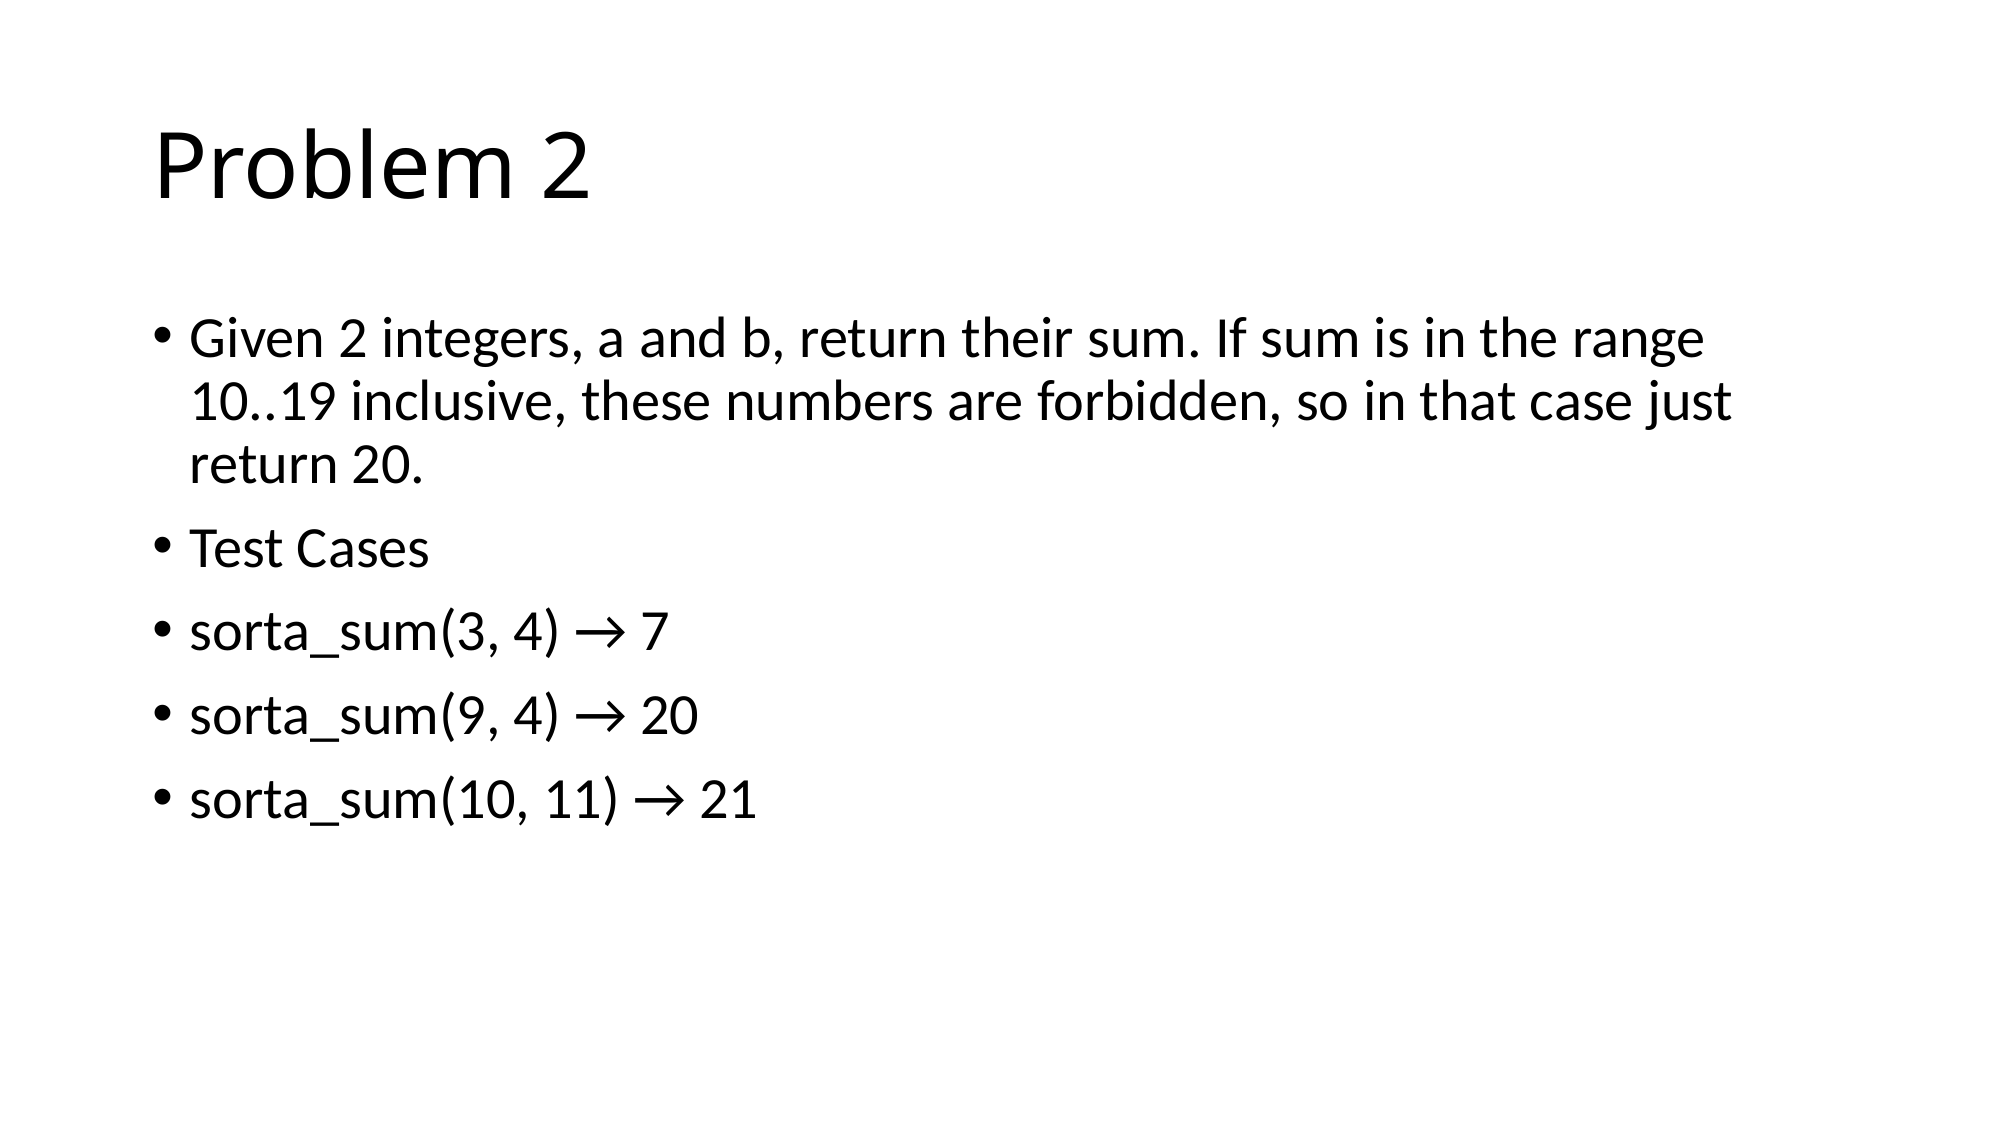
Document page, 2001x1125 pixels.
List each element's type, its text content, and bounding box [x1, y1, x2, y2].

list Given 2 integers, a and b, return their sum. If sum is in the range 10..19 inclusive, these numbers are forbidden, so in that case just return 20. Test Cases sorta_sum(3, 4) → 7 sorta_sum(9, 4) → 20 sorta_sum(10, 11) → 21 [137, 299, 1863, 1014]
title Problem 2 [137, 59, 1863, 278]
